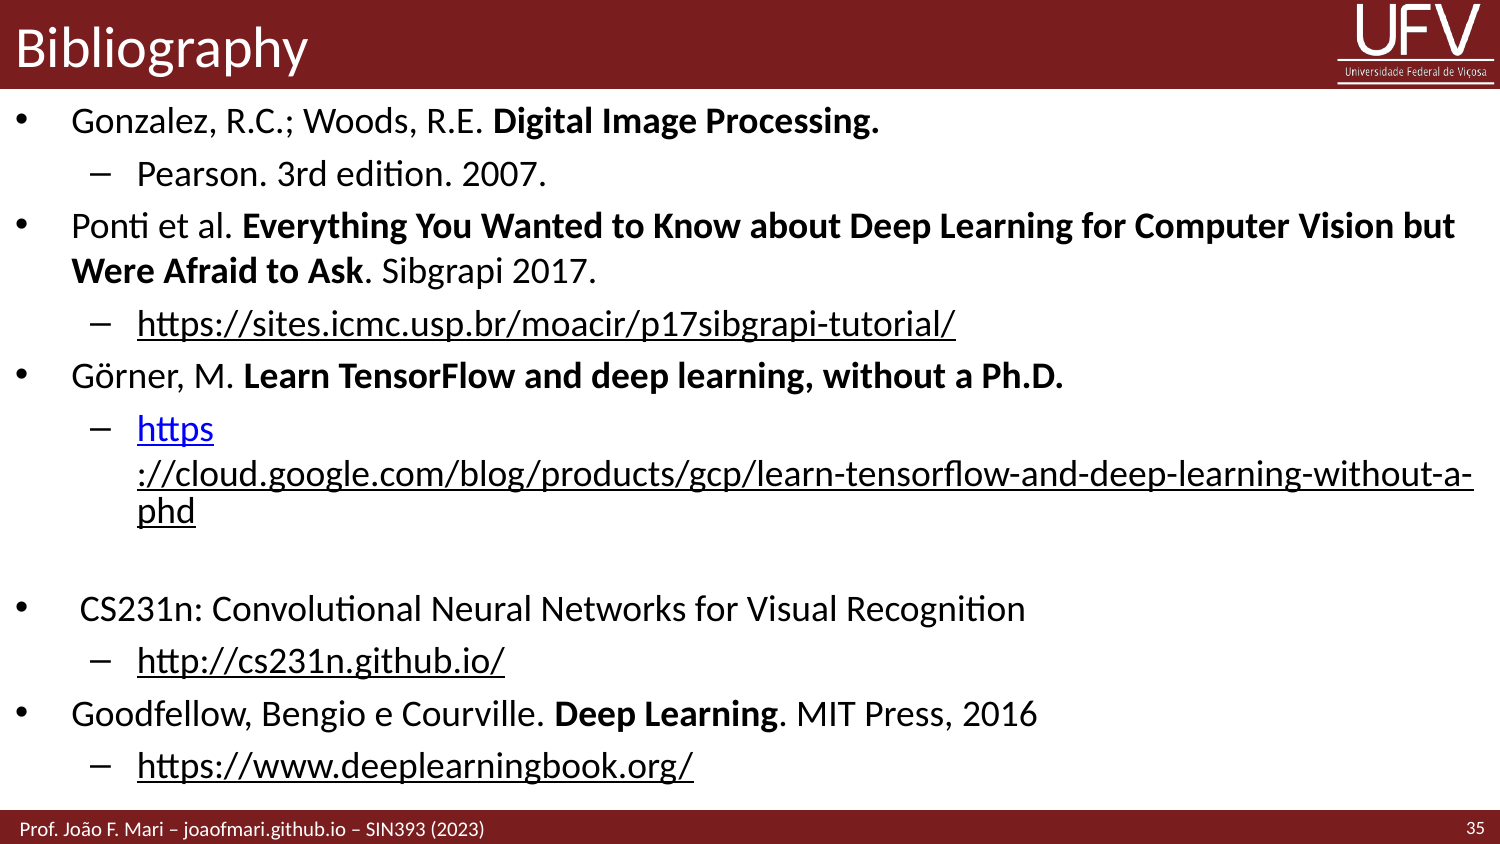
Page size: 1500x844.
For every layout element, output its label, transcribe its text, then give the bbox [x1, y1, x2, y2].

list Gonzalez, R.C.; Woods, R.E. Digital Image Processing. Pearson. 3rd edition. 2007. Ponti et al. Everything You Wanted to Know about Deep Learning for Computer Vision but Were Afraid to Ask. Sibgrapi 2017. https://sites.icmc.usp.br/moacir/p17sibgrapi-tutorial/ Görner, M. Learn TensorFlow and deep learning, without a Ph.D. https://cloud.google.com/blog/products/gcp/learn-tensorflow-and-deep-learning-without-a-phd CS231n: Convolutional Neural Networks for Visual Recognition http://cs231n.github.io/ Goodfellow, Bengio e Courville. Deep Learning. MIT Press, 2016 https://www.deeplearningbook.org/ [0, 88, 1500, 812]
title Bibliography [0, 0, 1500, 88]
slide_number 35 [1328, 811, 1500, 844]
footer Prof. João F. Mari – joaofmari.github.io – SIN393 (2023) [0, 812, 1034, 844]
